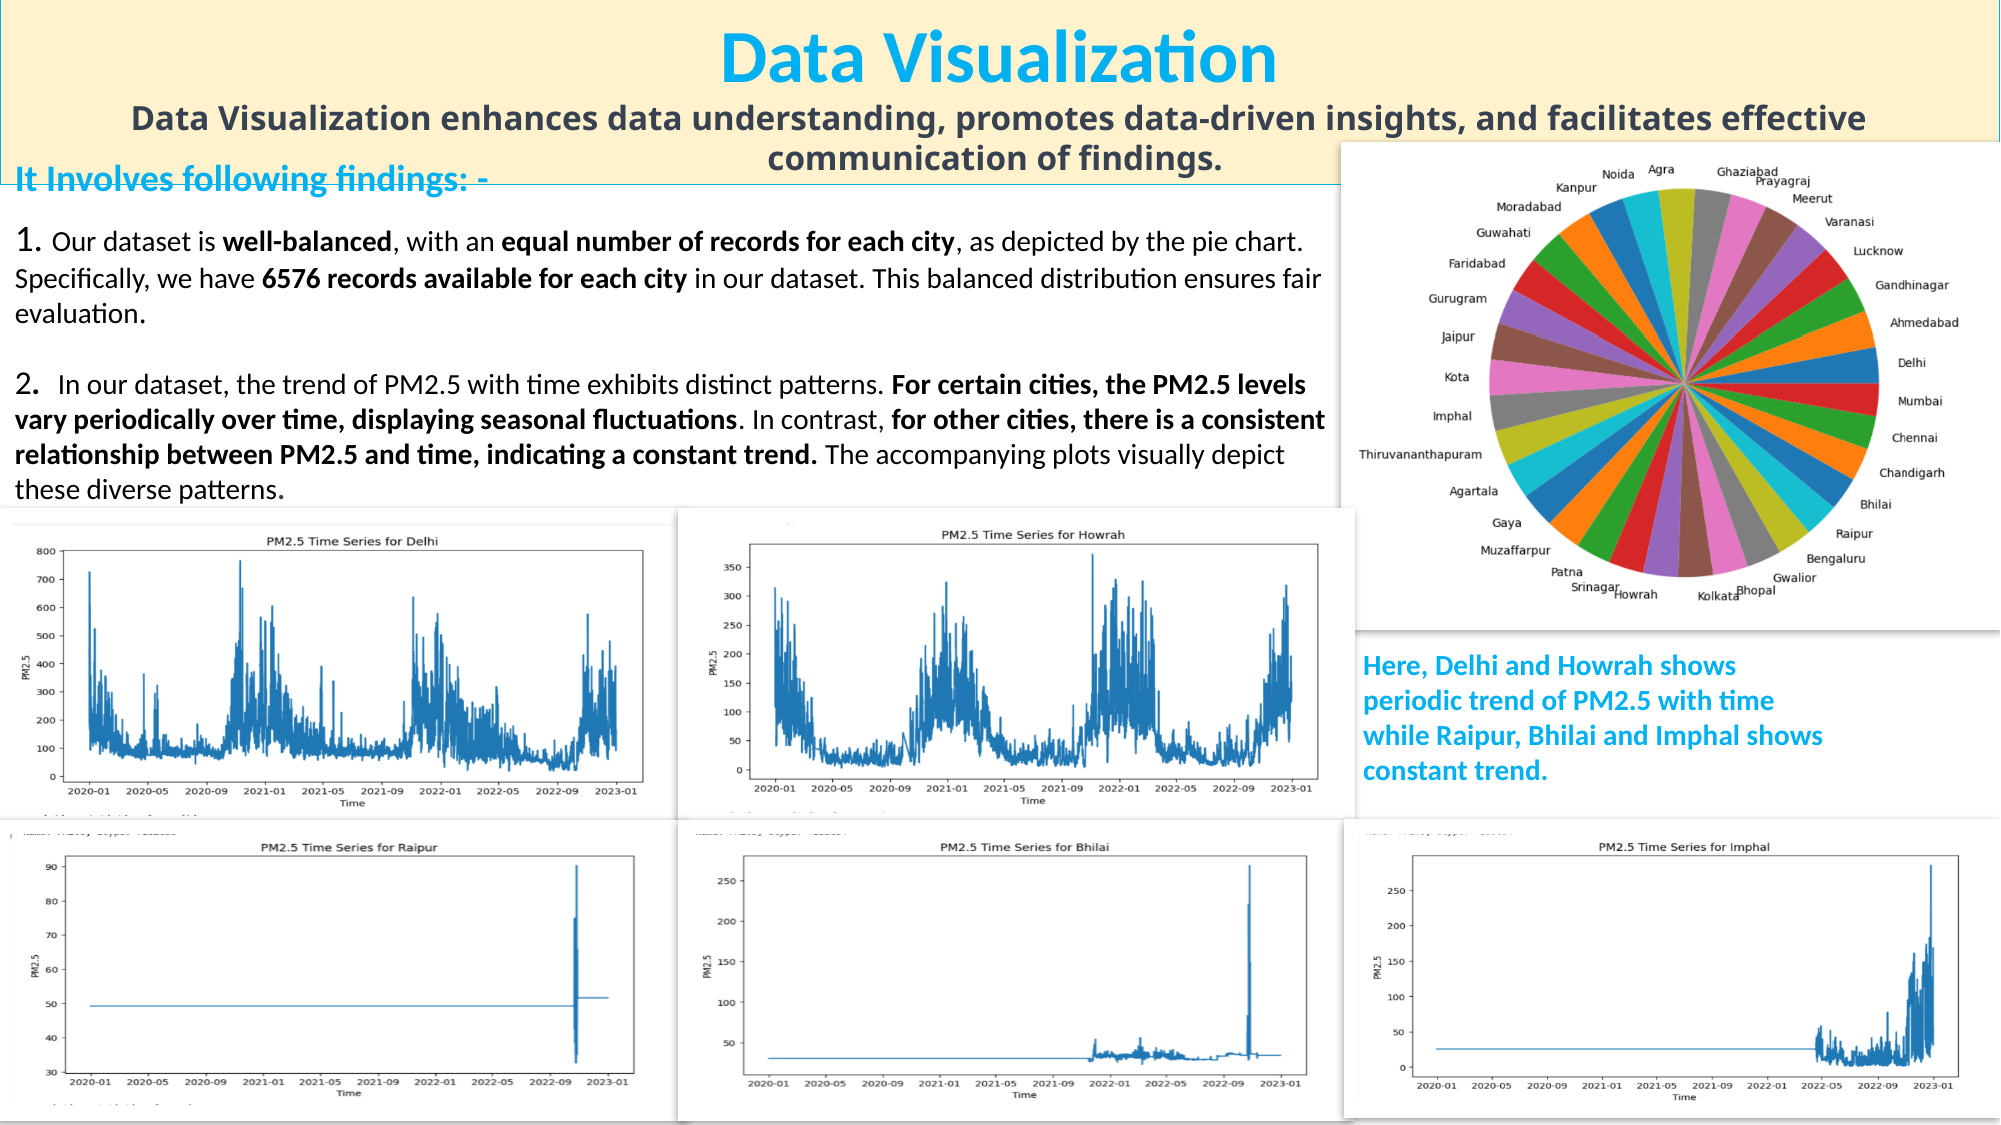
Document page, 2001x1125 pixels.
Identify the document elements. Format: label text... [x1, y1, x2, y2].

picture [692, 522, 1340, 813]
picture [692, 834, 1340, 1107]
text_box Here, Delhi and Howrah shows periodic trend of PM2.5 with time while Raipur, Bhilai and Imphal shows constant trend. [1348, 639, 1842, 794]
picture [1358, 834, 1986, 1104]
text_box Data Visualization Data Visualization enhances data understanding, promotes data-driven insights, and facilitates effective communication of findings. [0, 0, 2000, 185]
text_box It Involves following findings: - [0, 146, 652, 207]
picture [10, 522, 675, 816]
text_box 2. In our dataset, the trend of PM2.5 with time exhibits distinct patterns. For certain cities, the PM2.5 levels vary periodically over time, displaying seasonal fluctuations. In contrast, for other cities, there is a consistent relationship between PM2.5 and time, indicating a constant trend. The accompanying plots visually depict these diverse patterns. [0, 353, 1349, 506]
text_box 1. Our dataset is well-balanced, with an equal number of records for each city, as depicted by the pie chart. Specifically, we have 6576 records available for each city in our dataset. This balanced distribution ensures fair evaluation. [0, 206, 1335, 337]
picture [10, 834, 675, 1107]
picture [1355, 156, 1990, 616]
